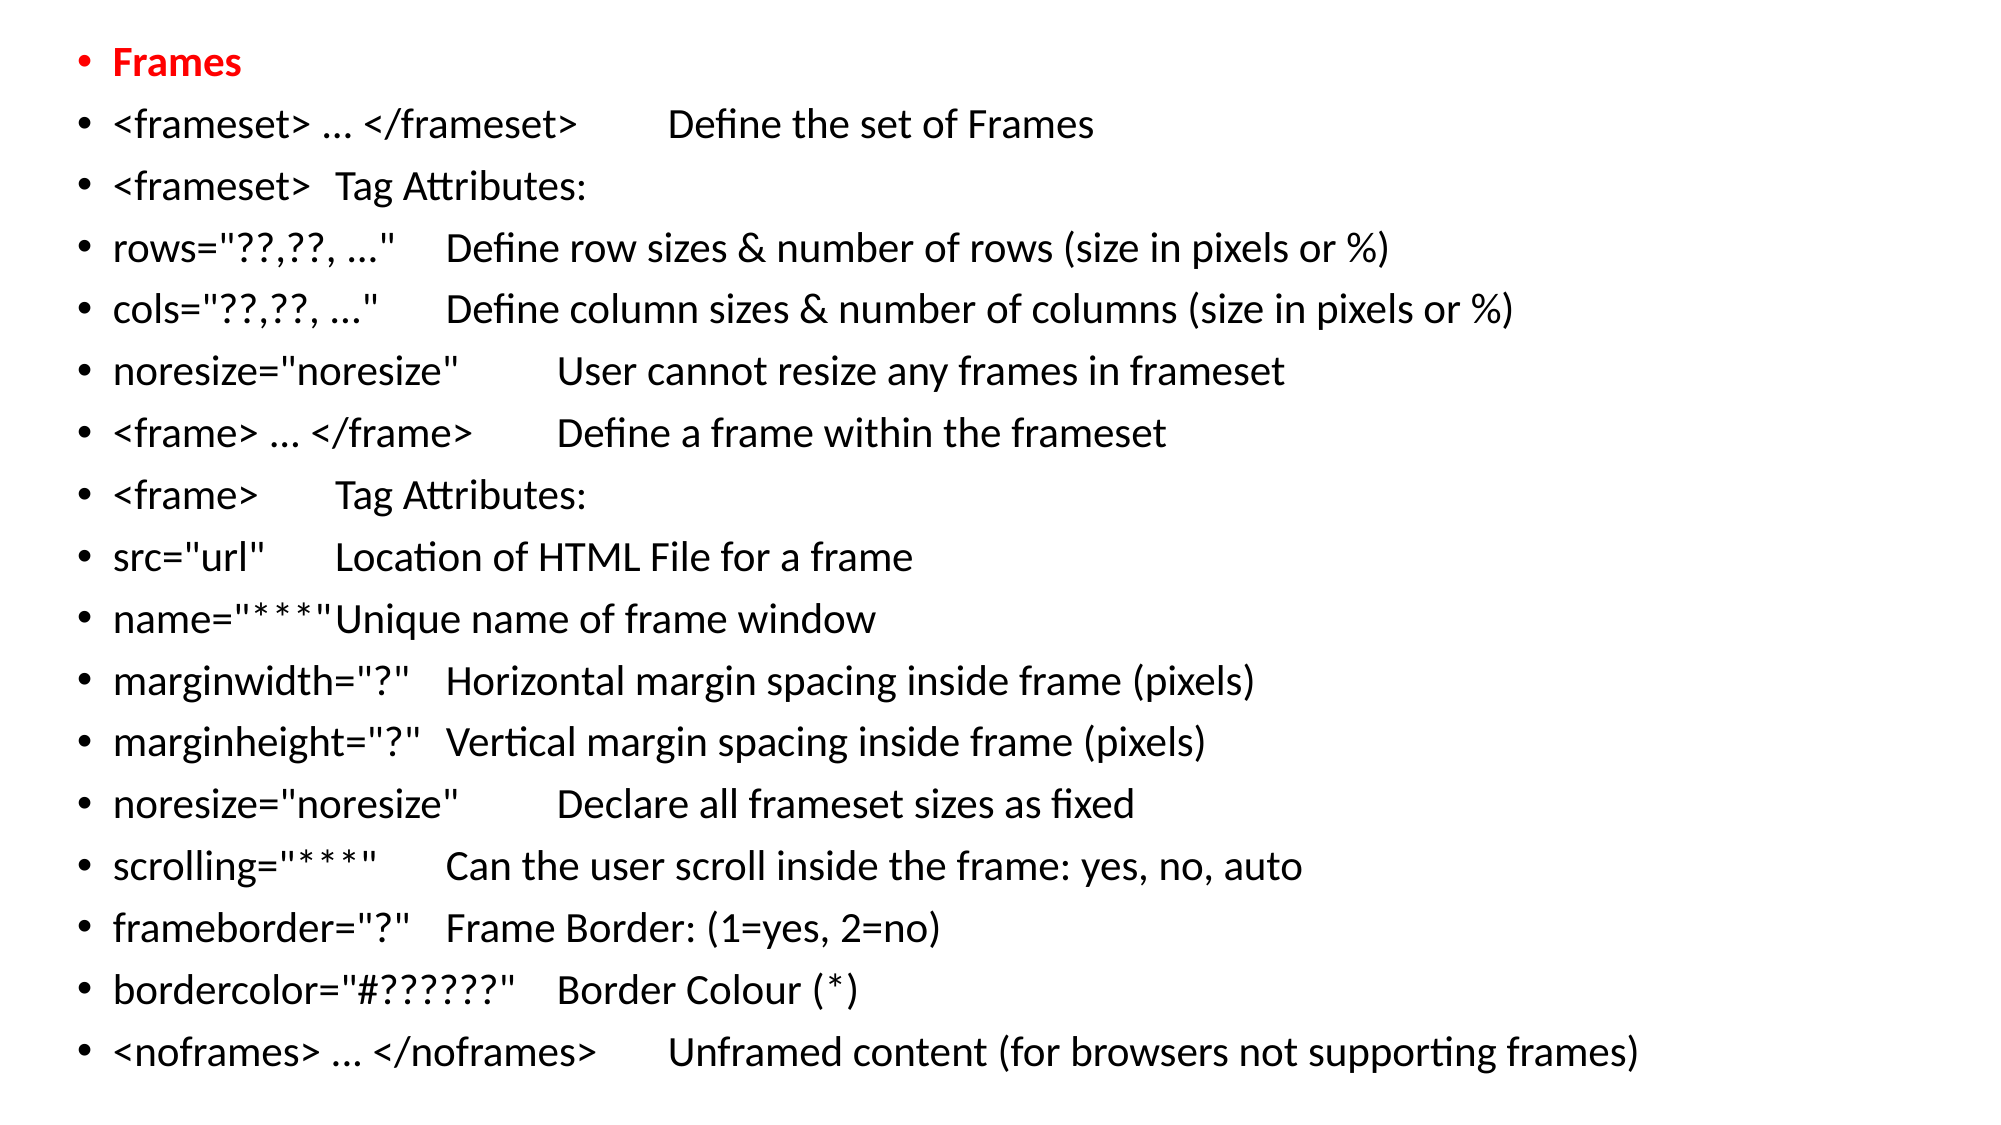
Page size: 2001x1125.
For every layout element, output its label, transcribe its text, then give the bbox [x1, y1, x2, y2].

list Frames <frameset> ... </frameset> Define the set of Frames <frameset> Tag Attributes: rows="??,??, ..." Define row sizes & number of rows (size in pixels or %) cols="??,??, ..." Define column sizes & number of columns (size in pixels or %) noresize="noresize" User cannot resize any frames in frameset <frame> ... </frame> Define a frame within the frameset <frame> Tag Attributes: src="url" Location of HTML File for a frame name="***" Unique name of frame window marginwidth="?" Horizontal margin spacing inside frame (pixels) marginheight="?" Vertical margin spacing inside frame (pixels) noresize="noresize" Declare all frameset sizes as fixed scrolling="***" Can the user scroll inside the frame: yes, no, auto frameborder="?" Frame Border: (1=yes, 2=no) bordercolor="#??????" Border Colour (*) <noframes> ... </noframes> Unframed content (for browsers not supporting frames) [62, 32, 2000, 1092]
